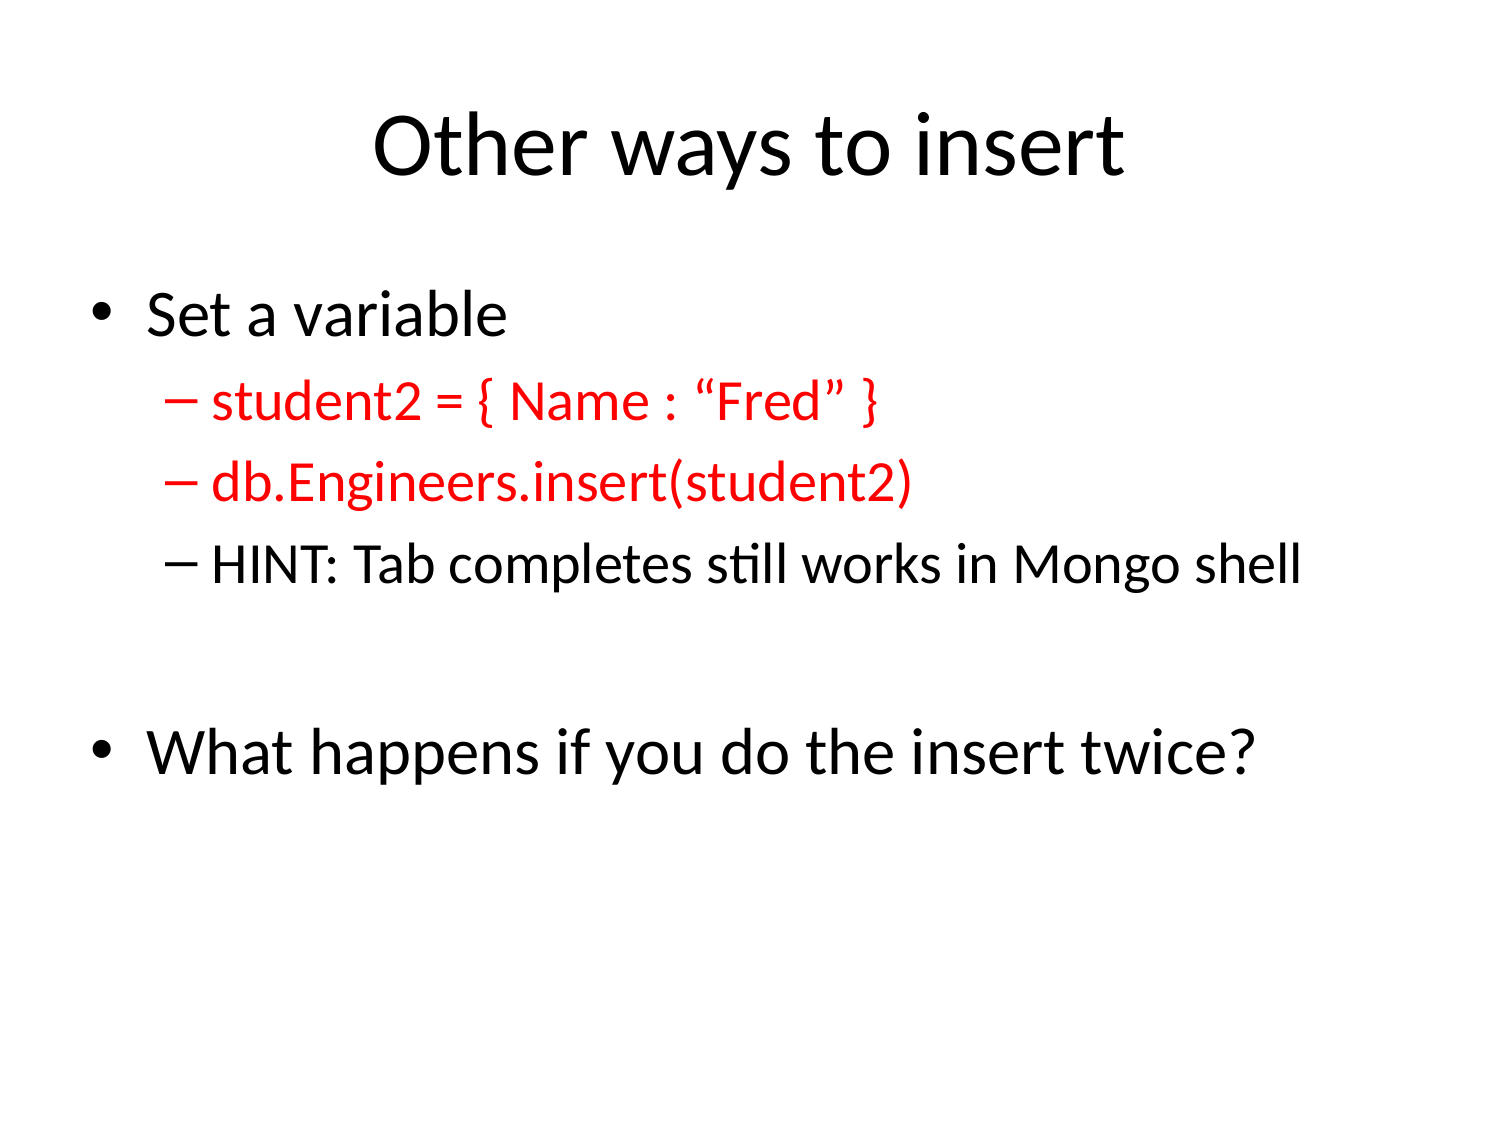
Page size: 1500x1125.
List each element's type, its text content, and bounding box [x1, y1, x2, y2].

title Other ways to insert [75, 45, 1425, 233]
list Set a variable student2 = { Name : “Fred” } db.Engineers.insert(student2) HINT: Tab completes still works in Mongo shell What happens if you do the insert twice? [75, 262, 1425, 1005]
